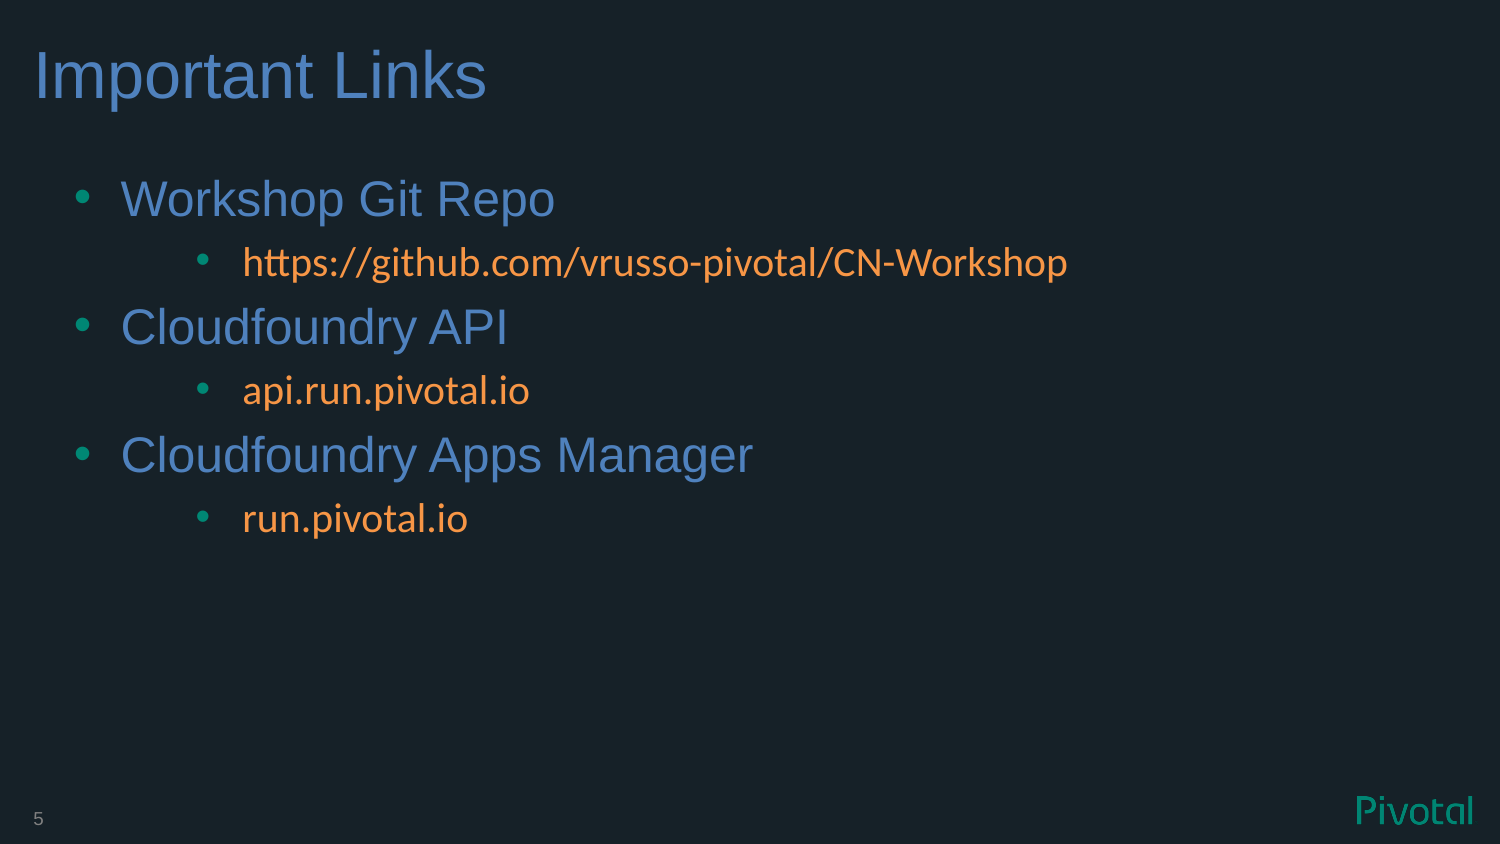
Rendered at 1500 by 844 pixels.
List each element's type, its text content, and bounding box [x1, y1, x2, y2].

picture [1357, 796, 1478, 825]
slide_number 5 [7, 795, 70, 841]
title Important Links [18, 24, 1462, 103]
list Workshop Git Repo https://github.com/vrusso-pivotal/CN-Workshop Cloudfoundry API api.run.pivotal.io Cloudfoundry Apps Manager run.pivotal.io [58, 158, 1500, 791]
